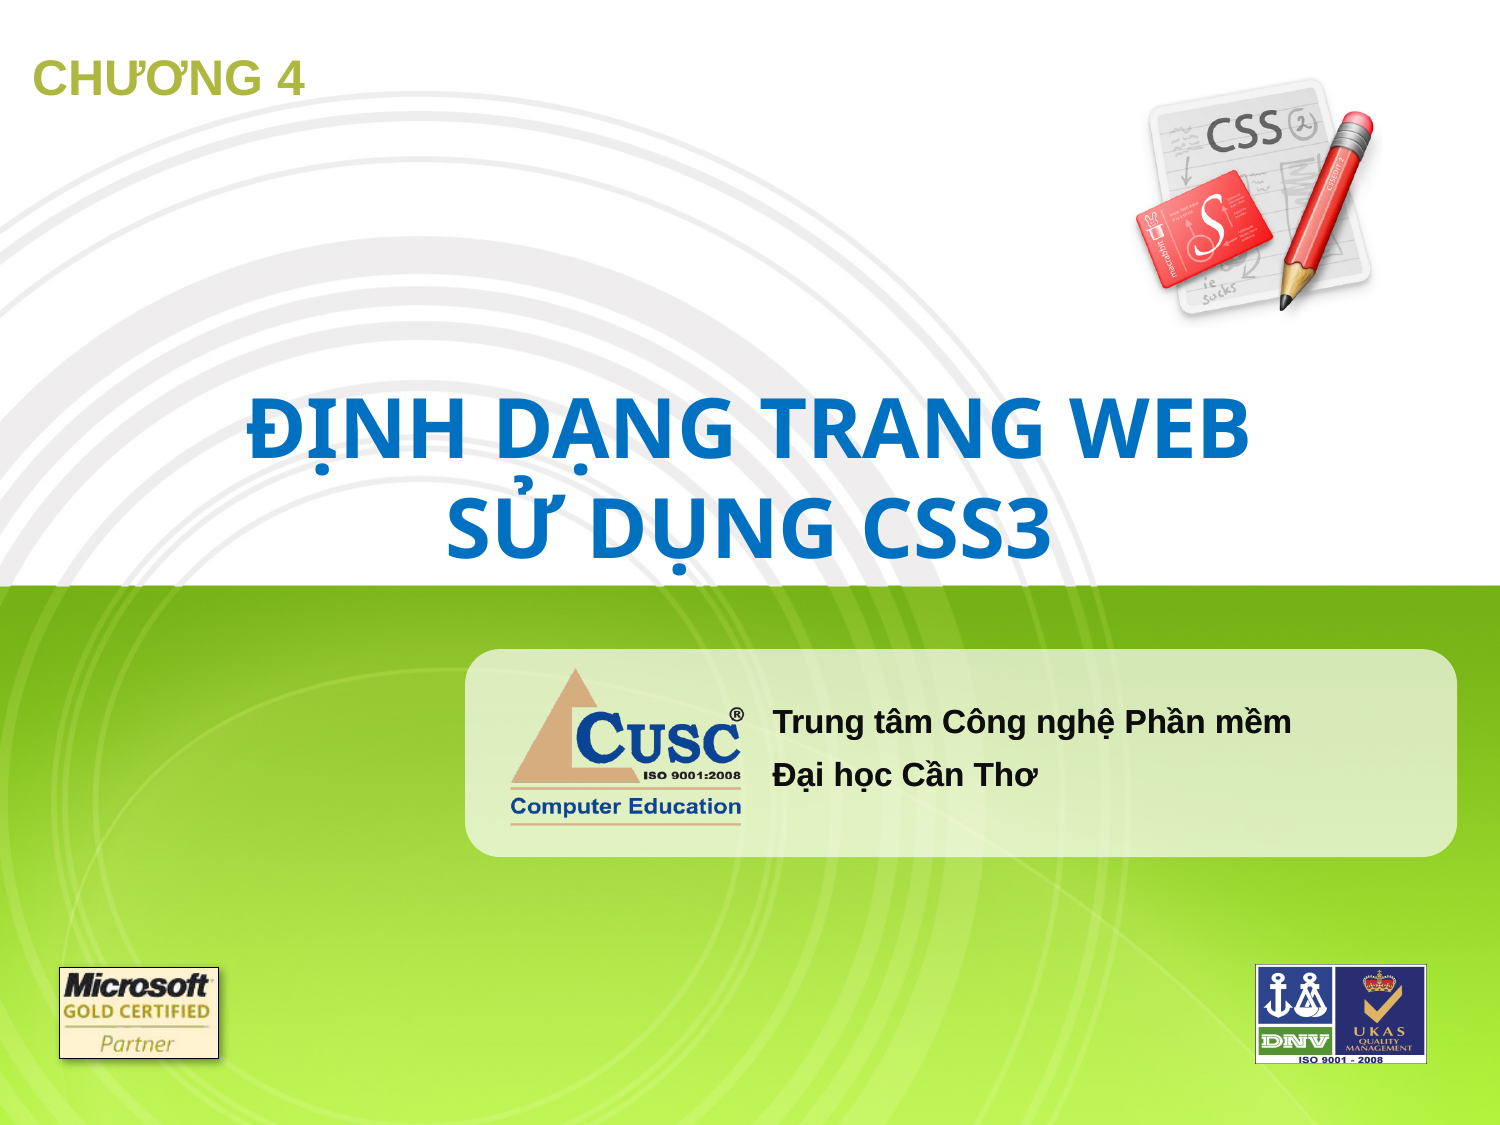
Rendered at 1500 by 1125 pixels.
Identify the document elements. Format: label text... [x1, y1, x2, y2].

text_box Trung tâm Công nghệ Phần mềm Đại học Cần Thơ [772, 666, 1454, 827]
text_box ĐỊNH DẠNG TRANG WEB SỬ DỤNG CSS3 [67, 367, 1432, 583]
text_box CHƯƠNG 4 [32, 39, 1457, 114]
picture [0, 0, 1500, 1125]
text_box [465, 649, 1458, 858]
